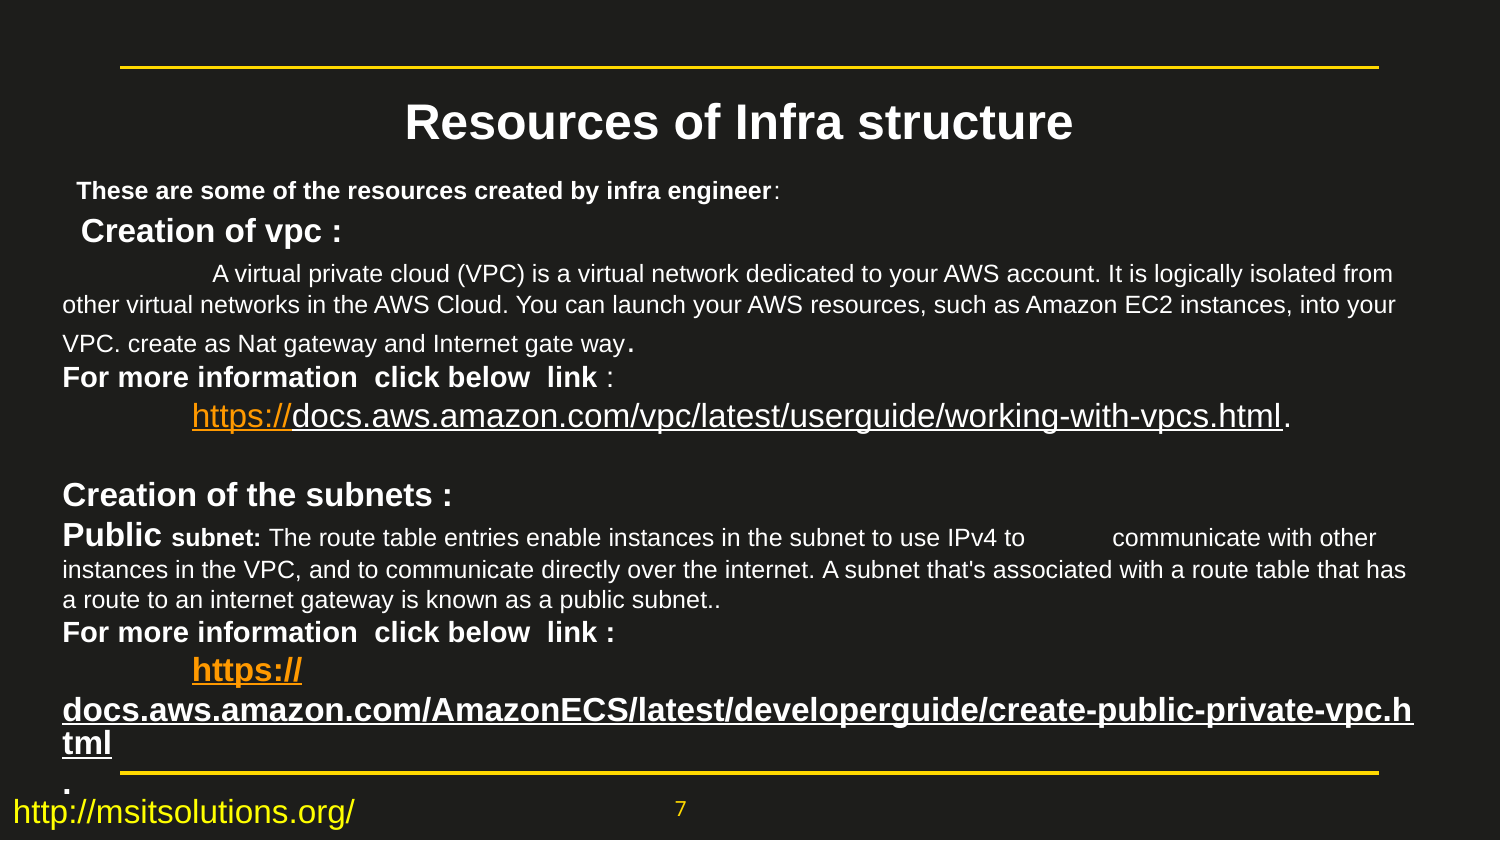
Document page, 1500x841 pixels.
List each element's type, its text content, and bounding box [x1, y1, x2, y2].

footer http://msitsolutions.org/ [0, 784, 800, 829]
text_box Resources of Infra structure These are some of the resources created by infra engineer: Creation of vpc : A virtual private cloud (VPC) is a virtual network dedicated to your AWS account. It is logically isolated from other virtual networks in the AWS Cloud. You can launch your AWS resources, such as Amazon EC2 instances, into your VPC. create as Nat gateway and Internet gate way. For more information click below link : https://docs.aws.amazon.com/vpc/latest/userguide/working-with-vpcs.html. Creation of the subnets : Public subnet: The route table entries enable instances in the subnet to use IPv4 to communicate with other instances in the VPC, and to communicate directly over the internet. A subnet that's associated with a route table that has a route to an internet gateway is known as a public subnet.. For more information click below link : https://docs.aws.amazon.com/AmazonECS/latest/developerguide/create-public-private-vpc.html. [49, 82, 1437, 775]
